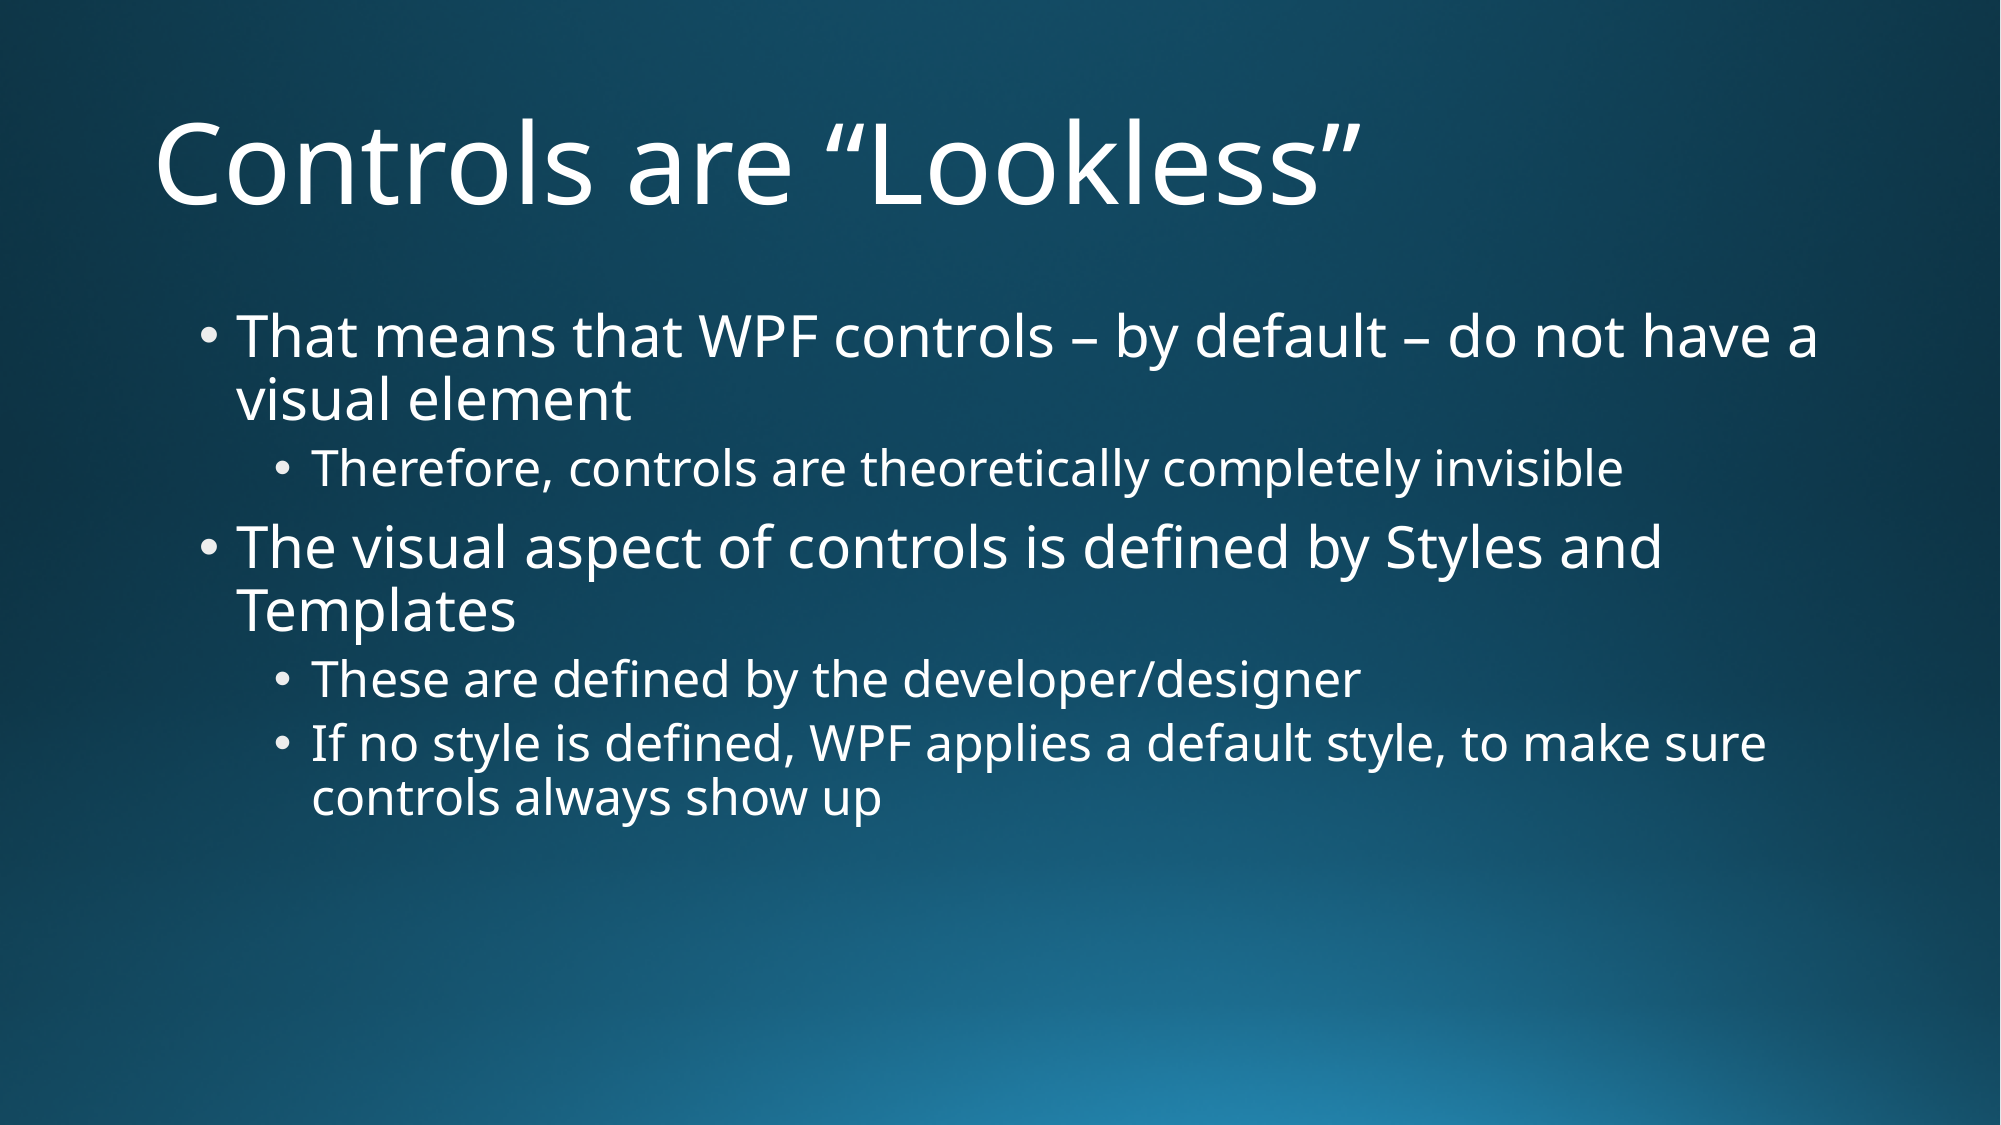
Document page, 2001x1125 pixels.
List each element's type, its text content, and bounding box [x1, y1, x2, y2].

list That means that WPF controls – by default – do not have a visual element Therefore, controls are theoretically completely invisible The visual aspect of controls is defined by Styles and Templates These are defined by the developer/designer If no style is defined, WPF applies a default style, to make sure controls always show up [183, 299, 1863, 1014]
title Controls are “Lookless” [137, 59, 1863, 278]
picture [0, 0, 2001, 1125]
